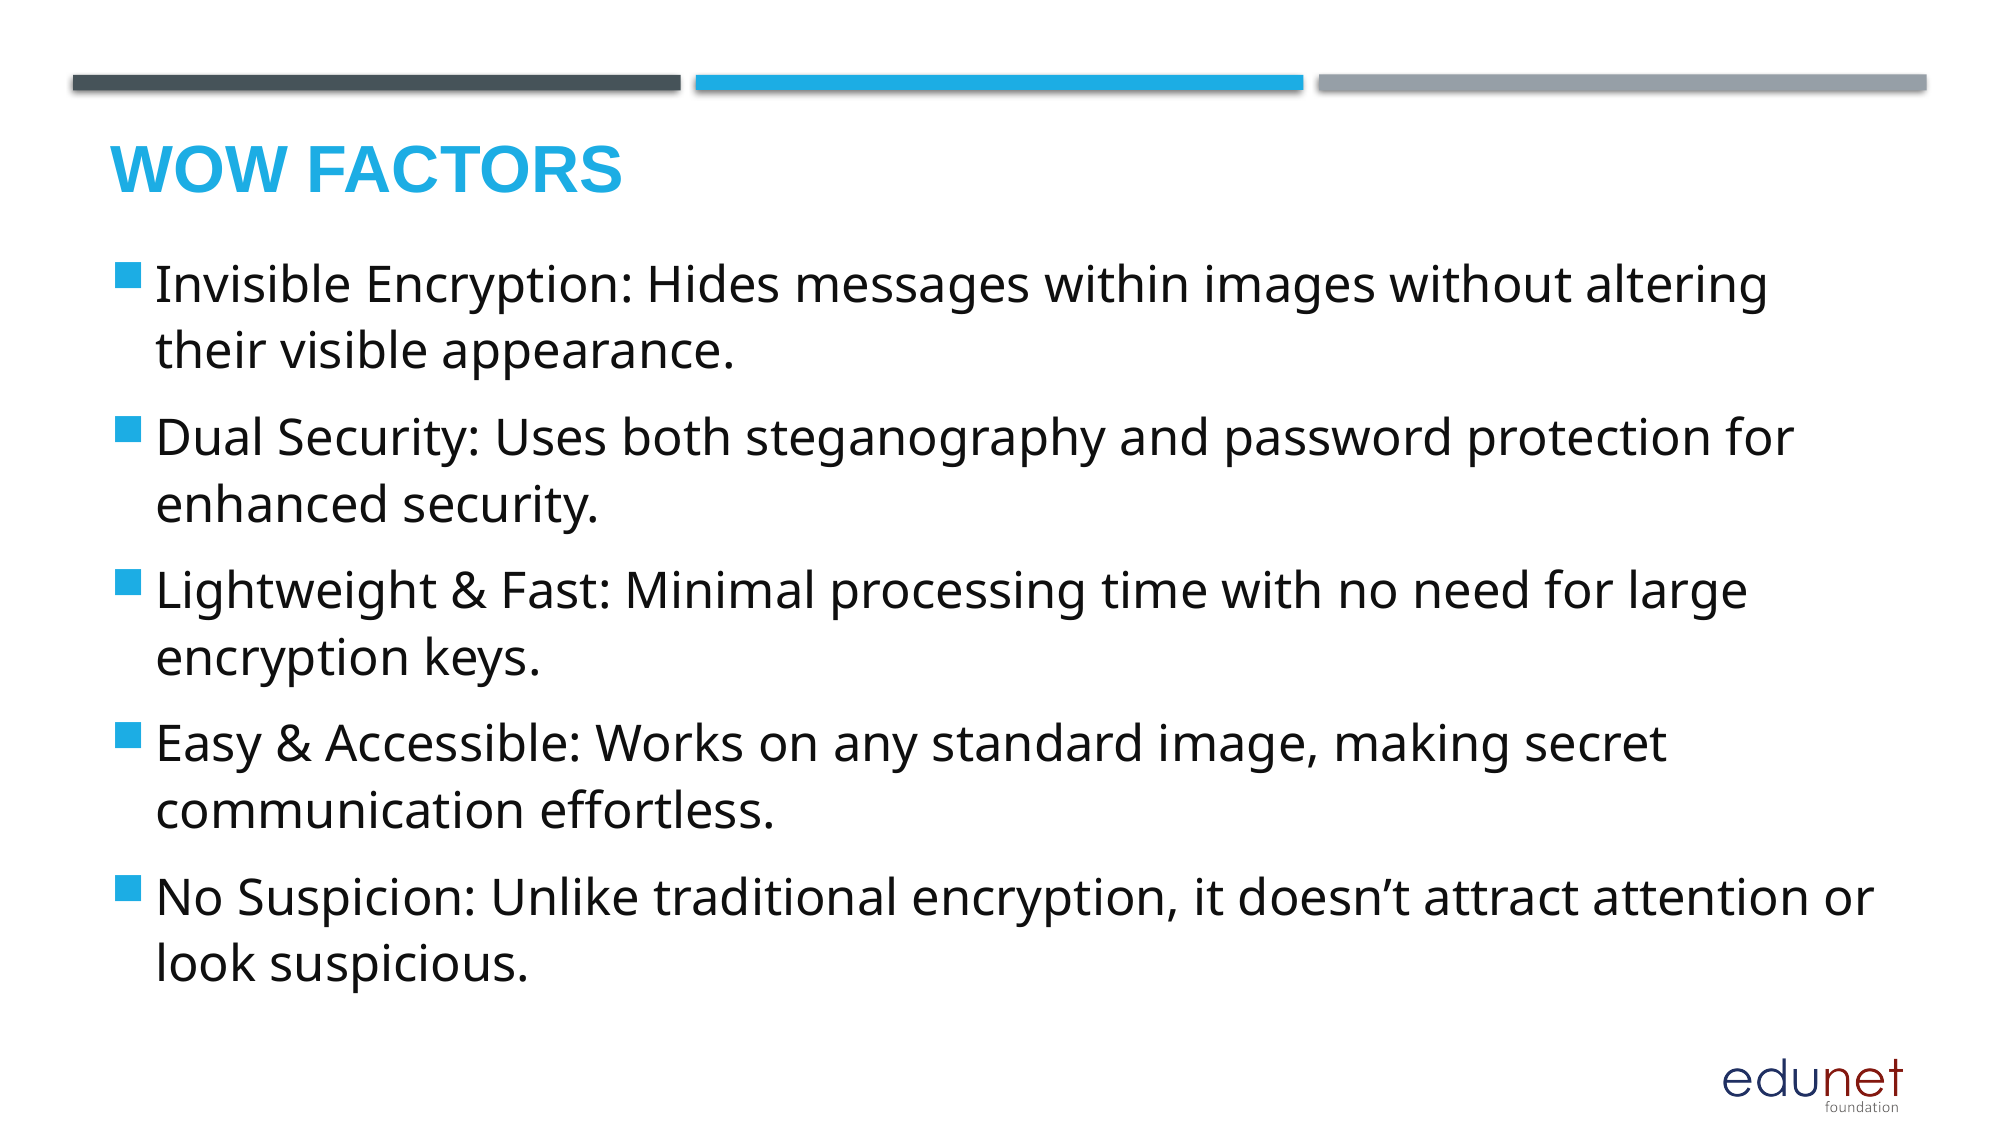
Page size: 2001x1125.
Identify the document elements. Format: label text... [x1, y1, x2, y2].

picture [1719, 1056, 1905, 1116]
list Invisible Encryption: Hides messages within images without altering their visible appearance. Dual Security: Uses both steganography and password protection for enhanced security. Lightweight & Fast: Minimal processing time with no need for large encryption keys. Easy & Accessible: Works on any standard image, making secret communication effortless. No Suspicion: Unlike traditional encryption, it doesn’t attract attention or look suspicious. [95, 235, 1905, 1002]
title Wow factors [95, 126, 1905, 214]
